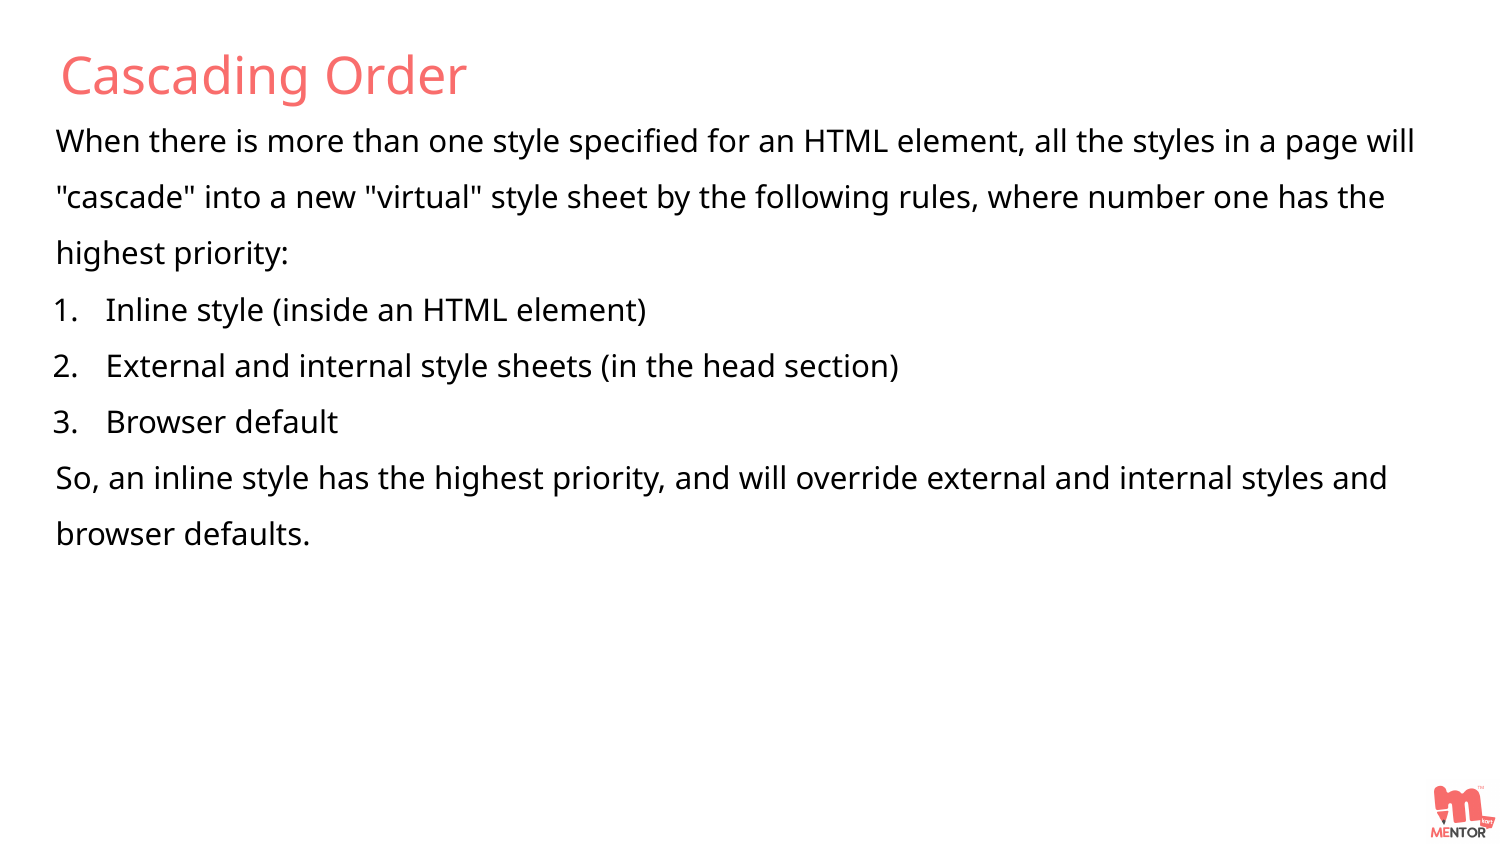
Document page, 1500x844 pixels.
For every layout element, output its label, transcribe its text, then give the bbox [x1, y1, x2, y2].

picture [1426, 779, 1500, 844]
text_box Cascading Order [60, 29, 1448, 103]
text_box When there is more than one style specified for an HTML element, all the styles in a page will "cascade" into a new "virtual" style sheet by the following rules, where number one has the highest priority: Inline style (inside an HTML element) External and internal style sheets (in the head section) Browser default So, an inline style has the highest priority, and will override external and internal styles and browser defaults. [30, 102, 1478, 776]
